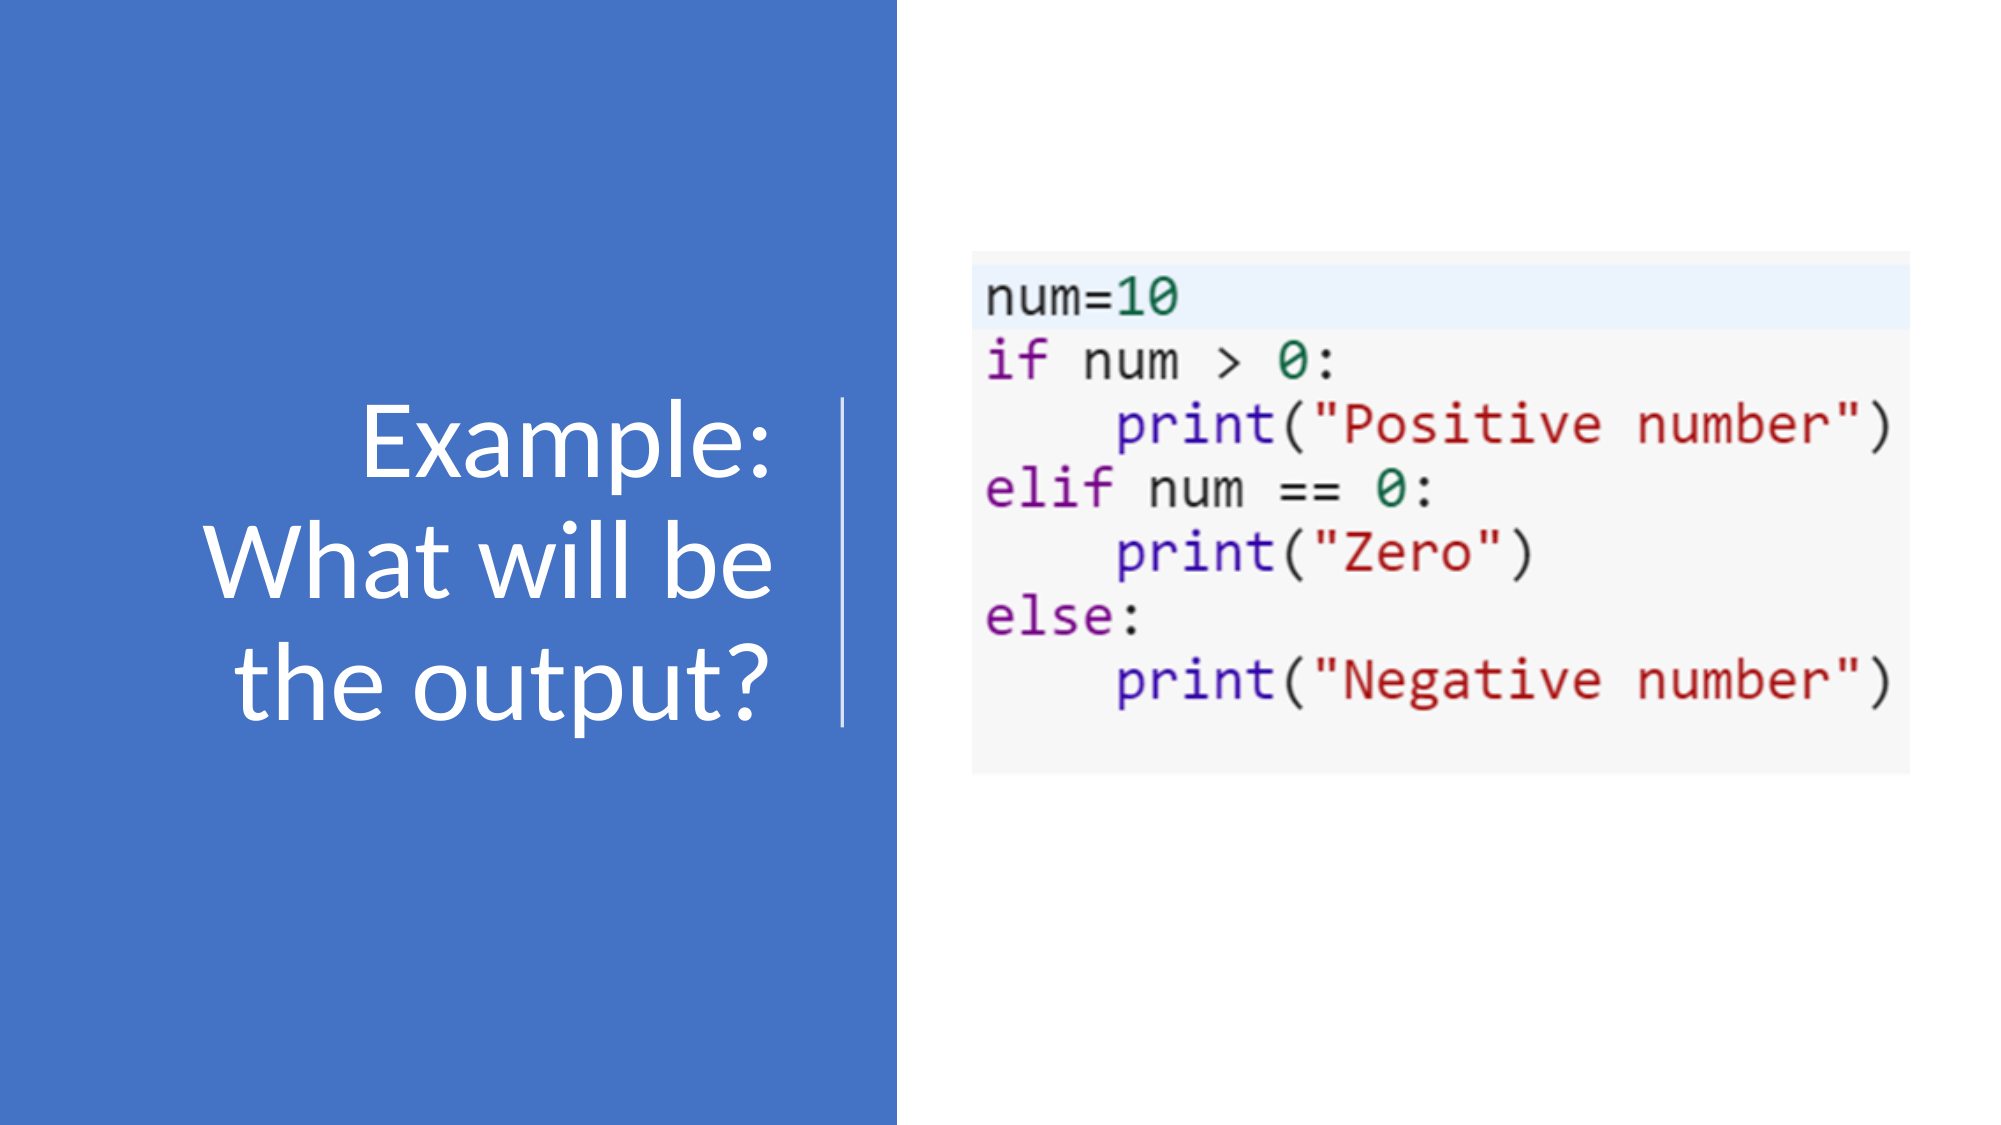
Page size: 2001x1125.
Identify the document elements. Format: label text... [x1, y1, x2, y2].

text_box [0, 0, 897, 1125]
title Example: What will be the output? [106, 104, 791, 1020]
picture [972, 251, 1912, 780]
